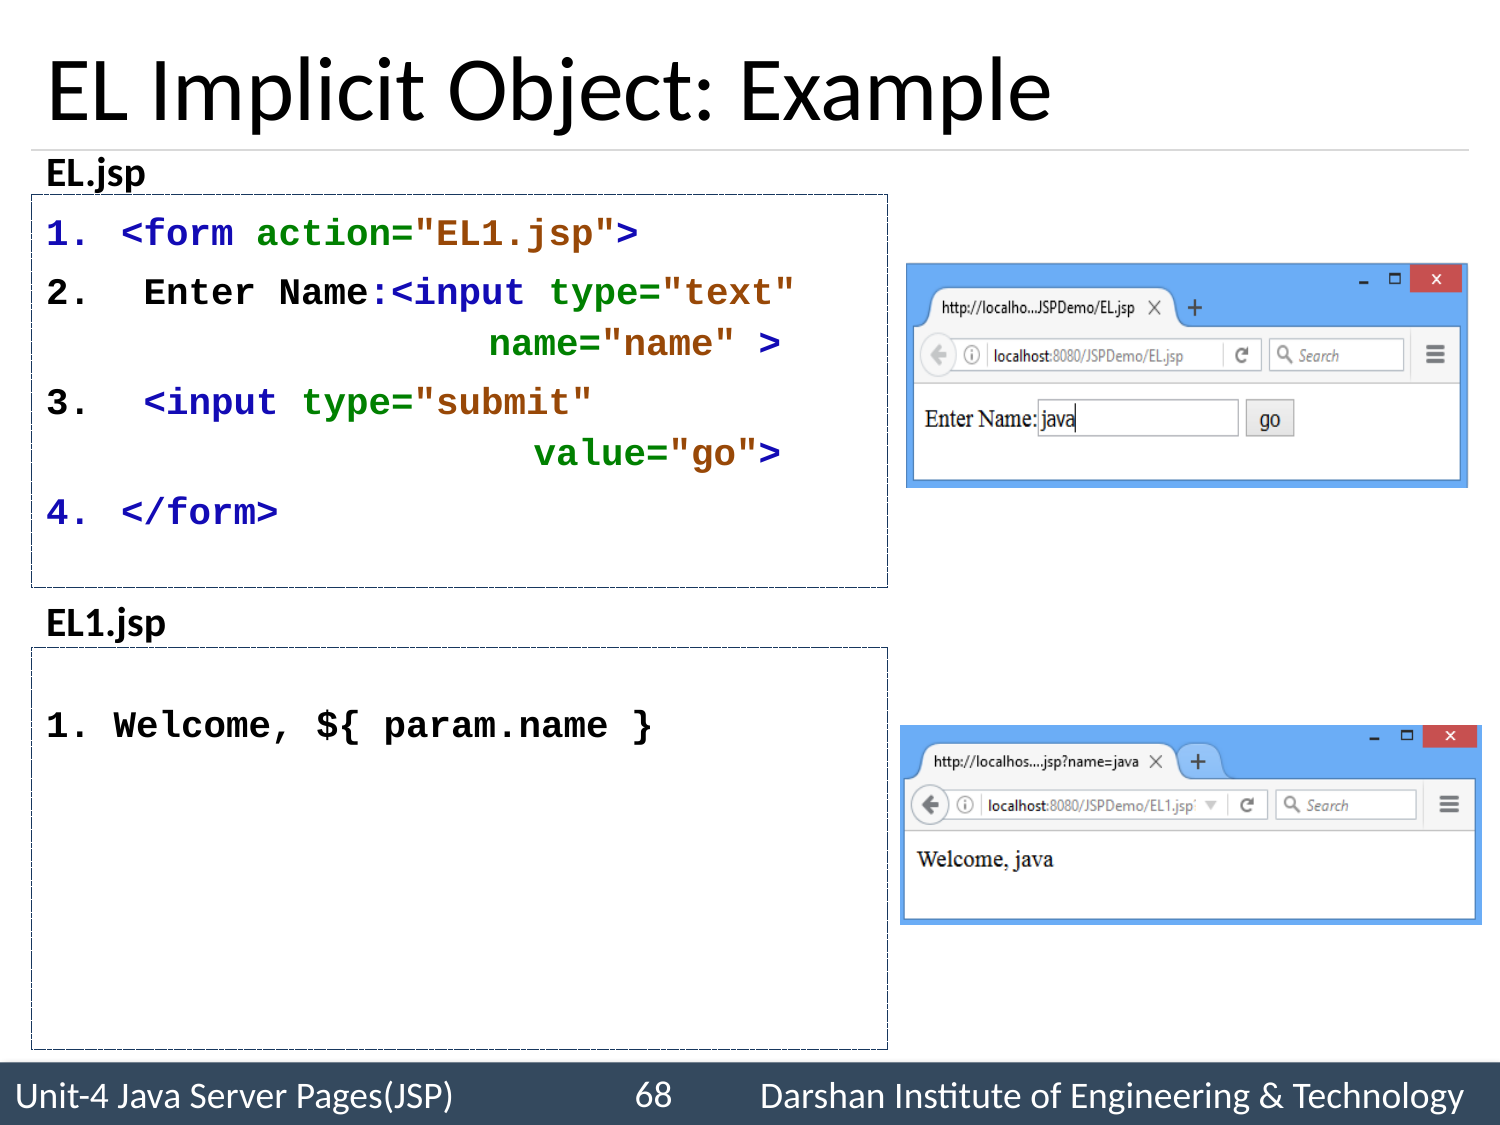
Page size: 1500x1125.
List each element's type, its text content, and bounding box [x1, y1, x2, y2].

slide_number 68 [587, 1100, 688, 1123]
text_box EL1.jsp [31, 587, 225, 653]
text_box 1. Welcome, ${ param.name } [31, 647, 888, 1050]
title EL Implicit Object: Example [31, 17, 1469, 150]
picture [900, 725, 1483, 926]
list <form action="EL1.jsp"> Enter Name:<input type="text" name="name" > <input type="submit" value="go"> </form> [31, 194, 888, 588]
picture [905, 262, 1469, 488]
text_box [24, 637, 907, 1100]
text_box EL.jsp [31, 137, 163, 203]
